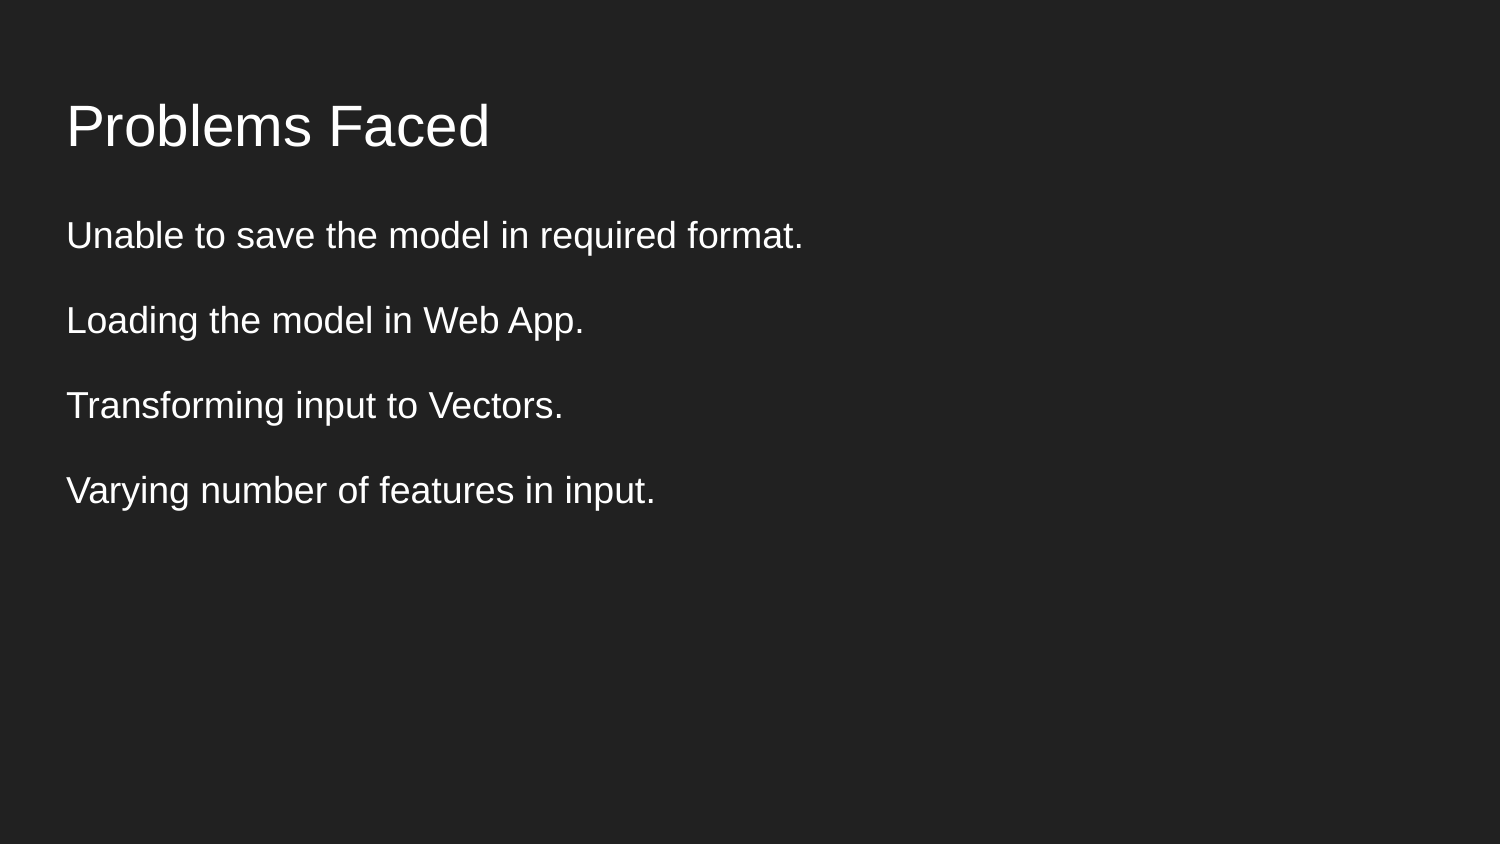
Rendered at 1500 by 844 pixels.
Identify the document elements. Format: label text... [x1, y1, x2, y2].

title Problems Faced [51, 72, 1449, 167]
list Unable to save the model in required format. Loading the model in Web App. Transforming input to Vectors. Varying number of features in input. [51, 189, 1449, 750]
